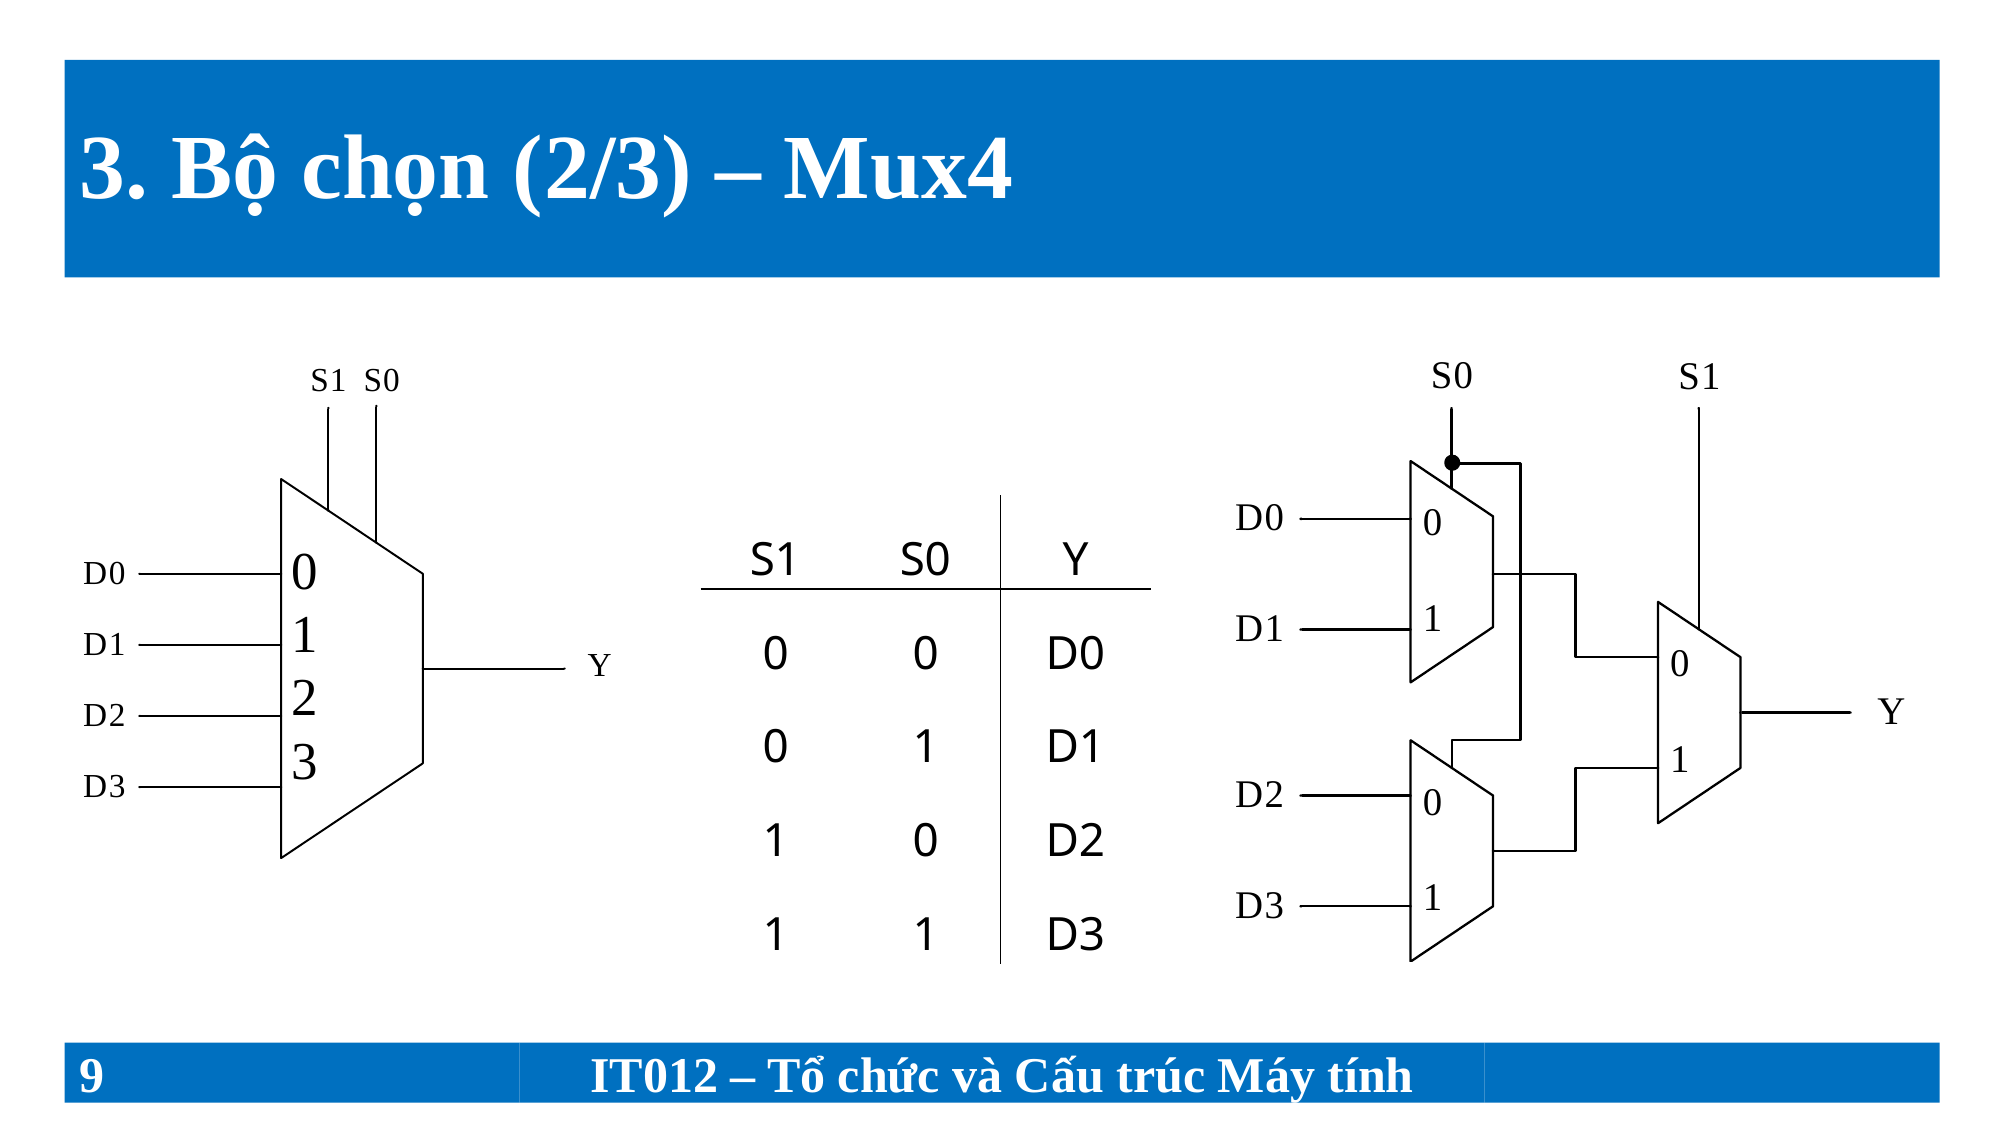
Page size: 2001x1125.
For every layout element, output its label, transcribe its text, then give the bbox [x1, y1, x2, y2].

table_cell 1 [701, 870, 851, 964]
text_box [1213, 341, 1936, 962]
table_cell 0 [851, 777, 1000, 870]
table_cell D0 [1001, 590, 1151, 683]
table_header Y [1001, 495, 1151, 588]
table_cell 0 [701, 590, 851, 683]
table_cell 1 [701, 777, 851, 870]
title 3. Bộ chọn (2/3) – Mux4 [64, 59, 1940, 278]
slide_number 9 [64, 1042, 520, 1103]
table_header S0 [851, 495, 1000, 588]
table_cell 1 [851, 870, 1000, 964]
table_header S1 [701, 495, 851, 588]
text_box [64, 350, 638, 859]
table_cell 1 [851, 683, 1000, 777]
table_cell D3 [1001, 870, 1151, 964]
table_cell 0 [701, 683, 851, 777]
table_cell D1 [1001, 683, 1151, 777]
table_cell D2 [1001, 777, 1151, 870]
table_cell 0 [851, 590, 1000, 683]
